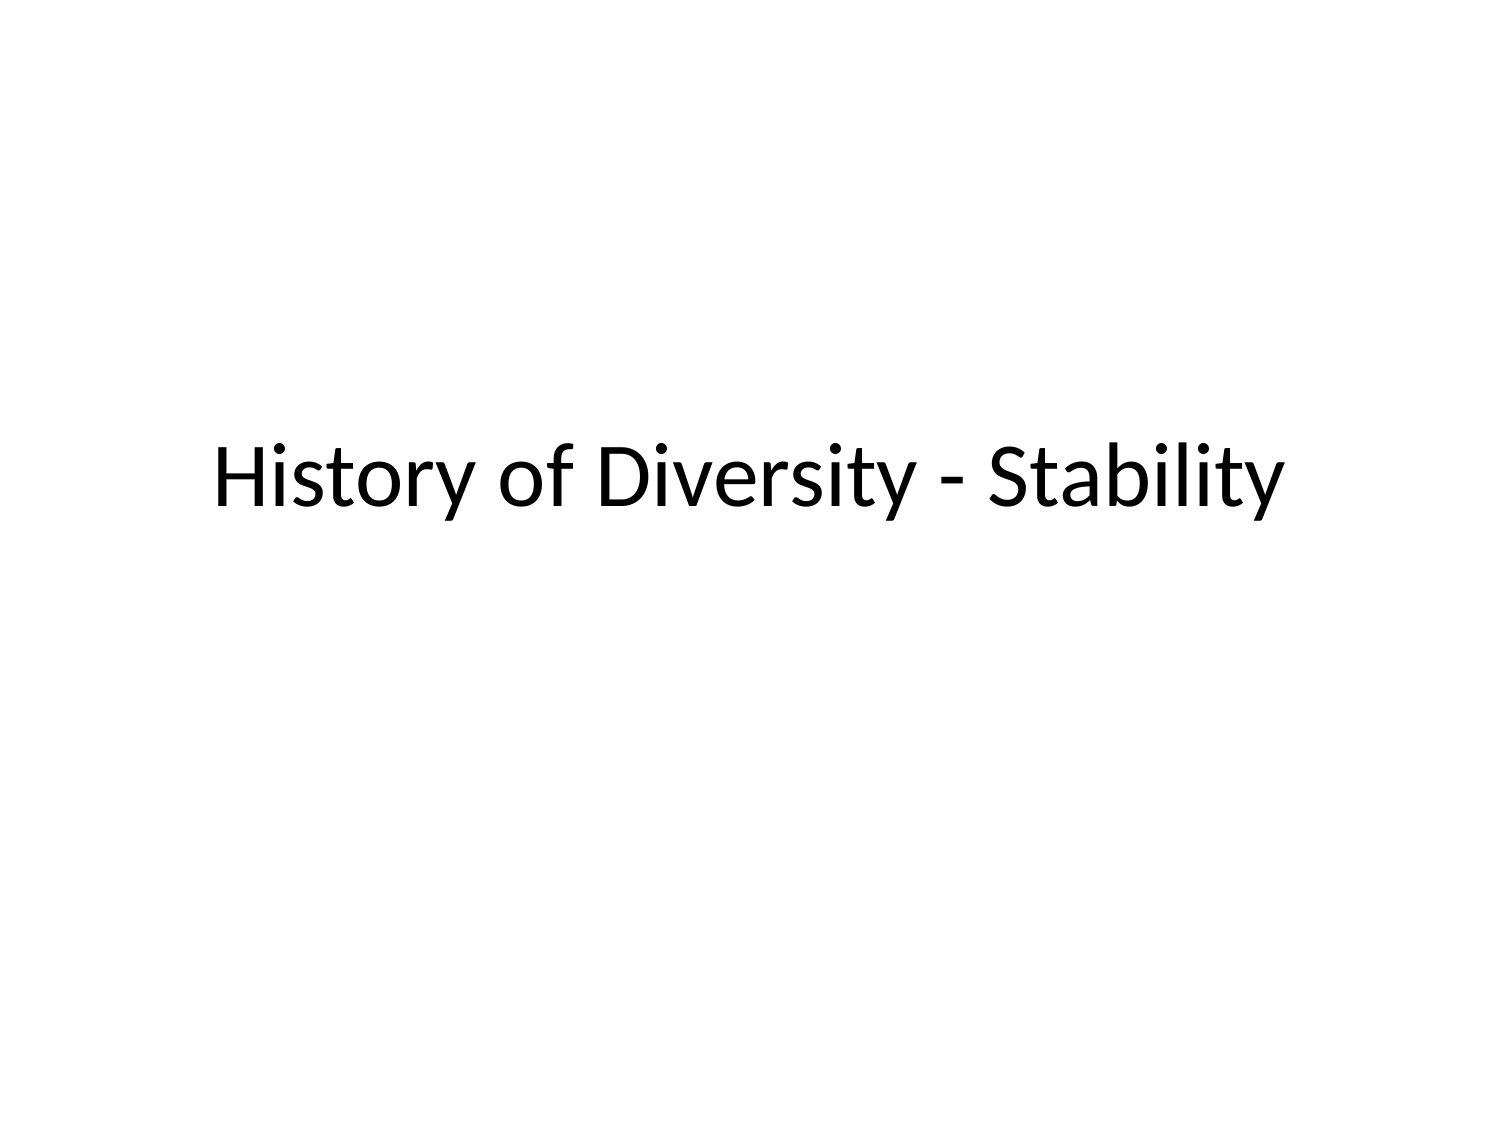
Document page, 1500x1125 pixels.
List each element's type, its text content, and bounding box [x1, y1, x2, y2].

title History of Diversity - Stability [112, 349, 1388, 591]
